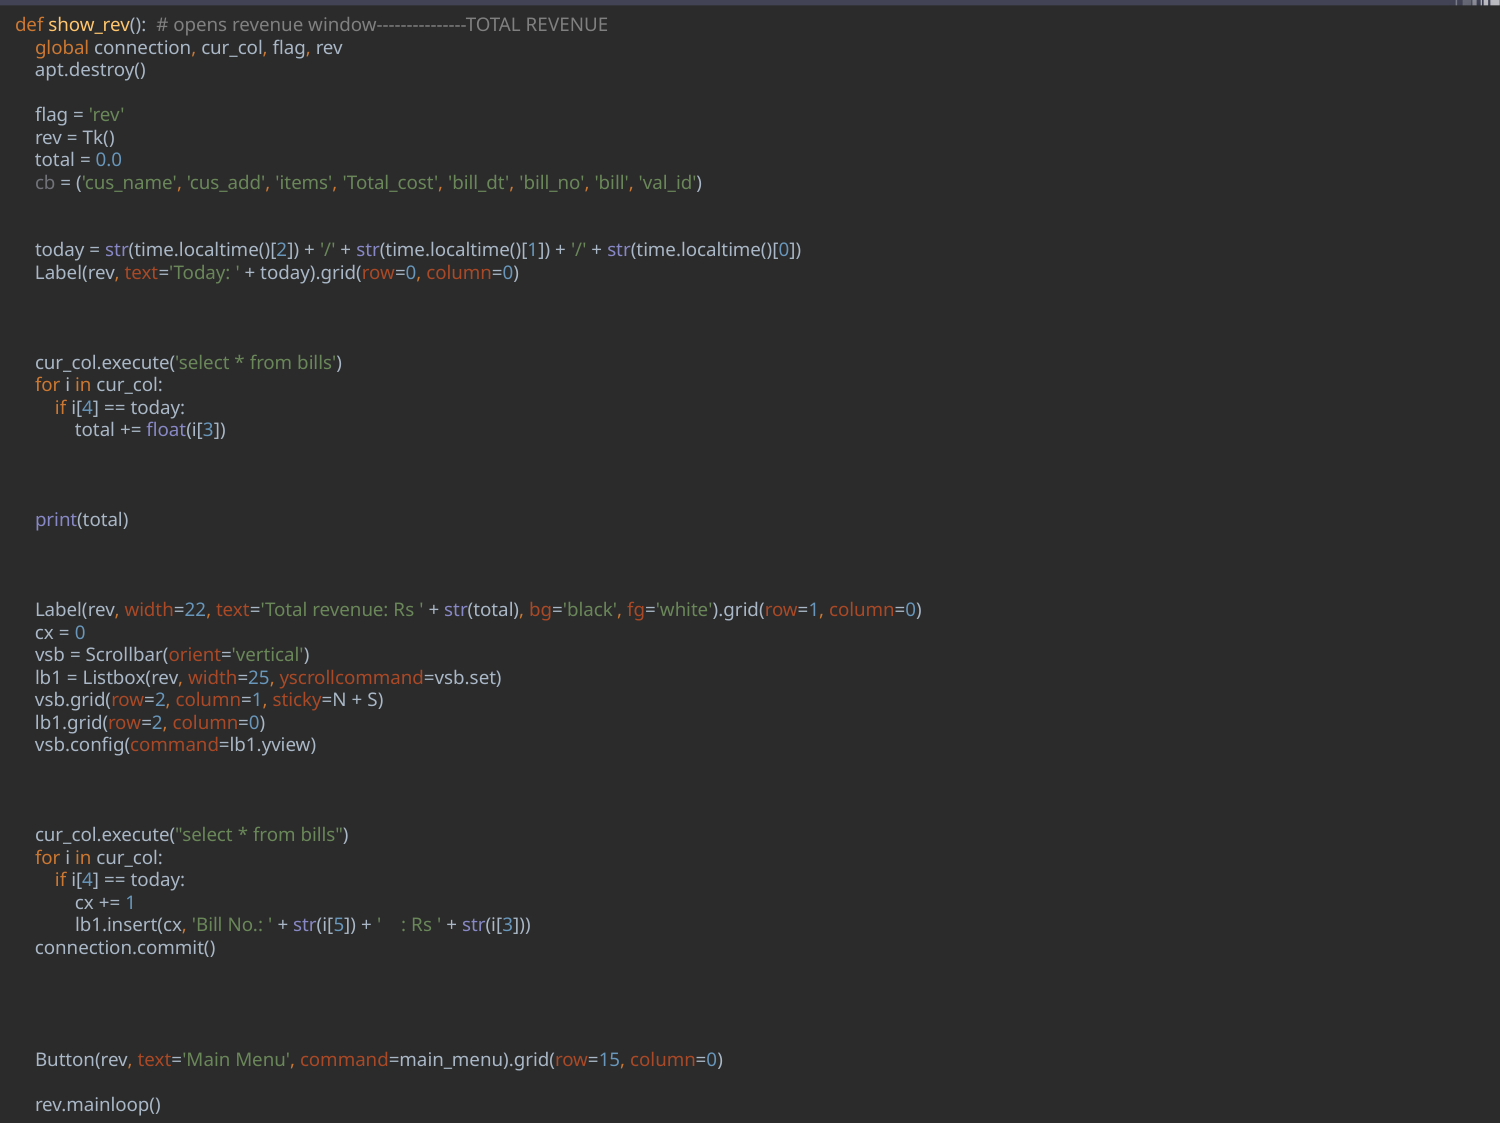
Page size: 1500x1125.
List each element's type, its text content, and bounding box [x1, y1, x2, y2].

text_box def show_rev(): # opens revenue window---------------TOTAL REVENUE global connection, cur_col, flag, rev apt.destroy() flag = 'rev' rev = Tk() total = 0.0 cb = ('cus_name', 'cus_add', 'items', 'Total_cost', 'bill_dt', 'bill_no', 'bill', 'val_id') today = str(time.localtime()[2]) + '/' + str(time.localtime()[1]) + '/' + str(time.localtime()[0]) Label(rev, text='Today: ' + today).grid(row=0, column=0) cur_col.execute('select * from bills') for i in cur_col: if i[4] == today: total += float(i[3]) print(total) Label(rev, width=22, text='Total revenue: Rs ' + str(total), bg='black', fg='white').grid(row=1, column=0) cx = 0 vsb = Scrollbar(orient='vertical') lb1 = Listbox(rev, width=25, yscrollcommand=vsb.set) vsb.grid(row=2, column=1, sticky=N + S) lb1.grid(row=2, column=0) vsb.config(command=lb1.yview) cur_col.execute("select * from bills") for i in cur_col: if i[4] == today: cx += 1 lb1.insert(cx, 'Bill No.: ' + str(i[5]) + ' : Rs ' + str(i[3])) connection.commit() Button(rev, text='Main Menu', command=main_menu).grid(row=15, column=0) rev.mainloop() [0, 5, 1500, 1123]
